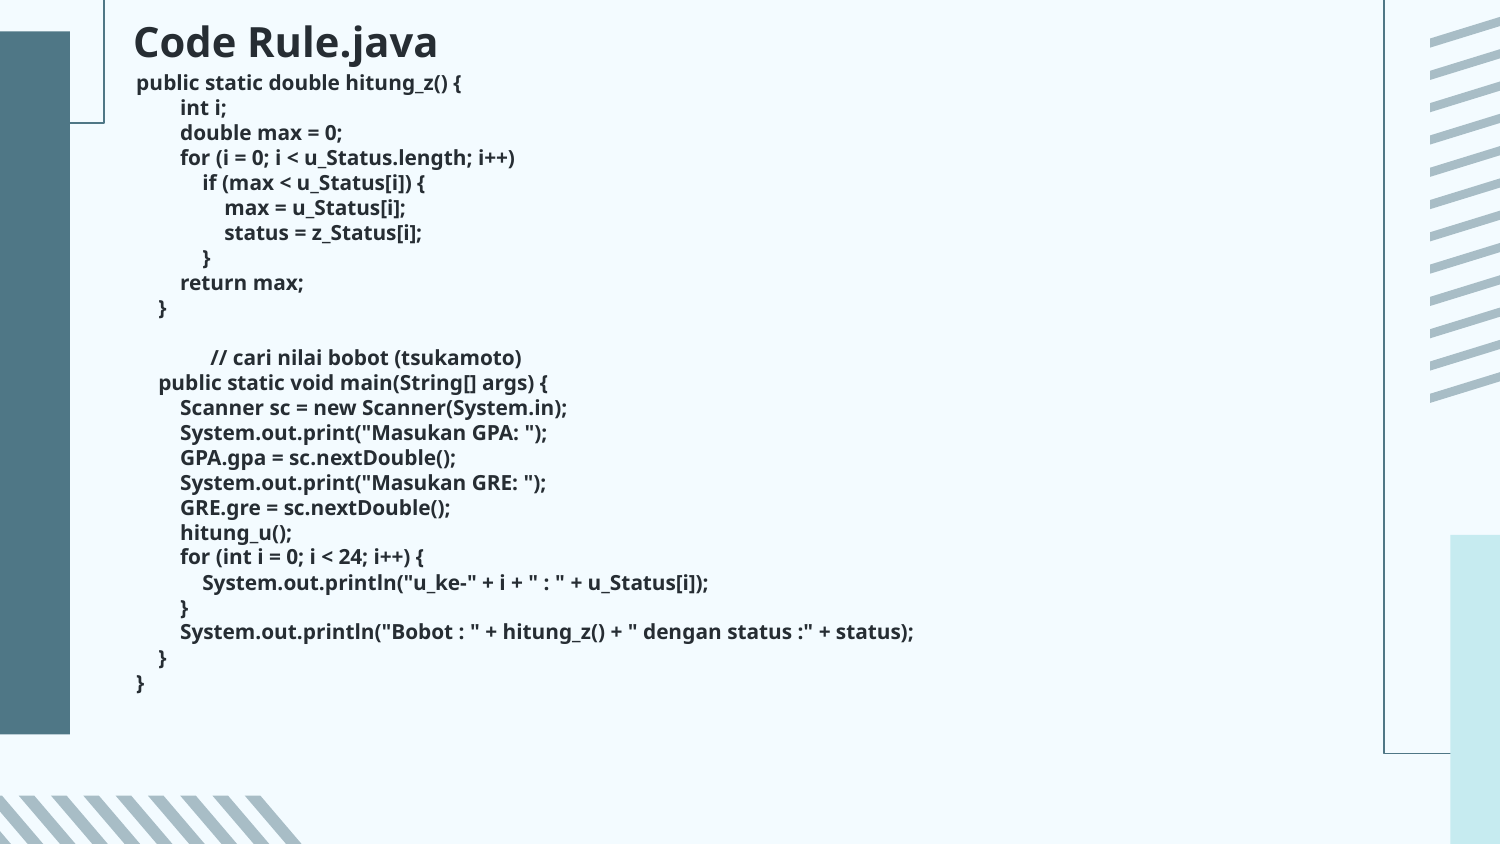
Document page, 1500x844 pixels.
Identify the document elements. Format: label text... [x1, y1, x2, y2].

text_box public static double hitung_z() { int i; double max = 0; for (i = 0; i < u_Status.length; i++) if (max < u_Status[i]) { max = u_Status[i]; status = z_Status[i]; } return max; } // cari nilai bobot (tsukamoto) public static void main(String[] args) { Scanner sc = new Scanner(System.in); System.out.print("Masukan GPA: "); GPA.gpa = sc.nextDouble(); System.out.print("Masukan GRE: "); GRE.gre = sc.nextDouble(); hitung_u(); for (int i = 0; i < 24; i++) { System.out.println("u_ke-" + i + " : " + u_Status[i]); } System.out.println("Bobot : " + hitung_z() + " dengan status :" + status); } } [98, 54, 1268, 844]
title Code Rule.java [118, 0, 1382, 68]
